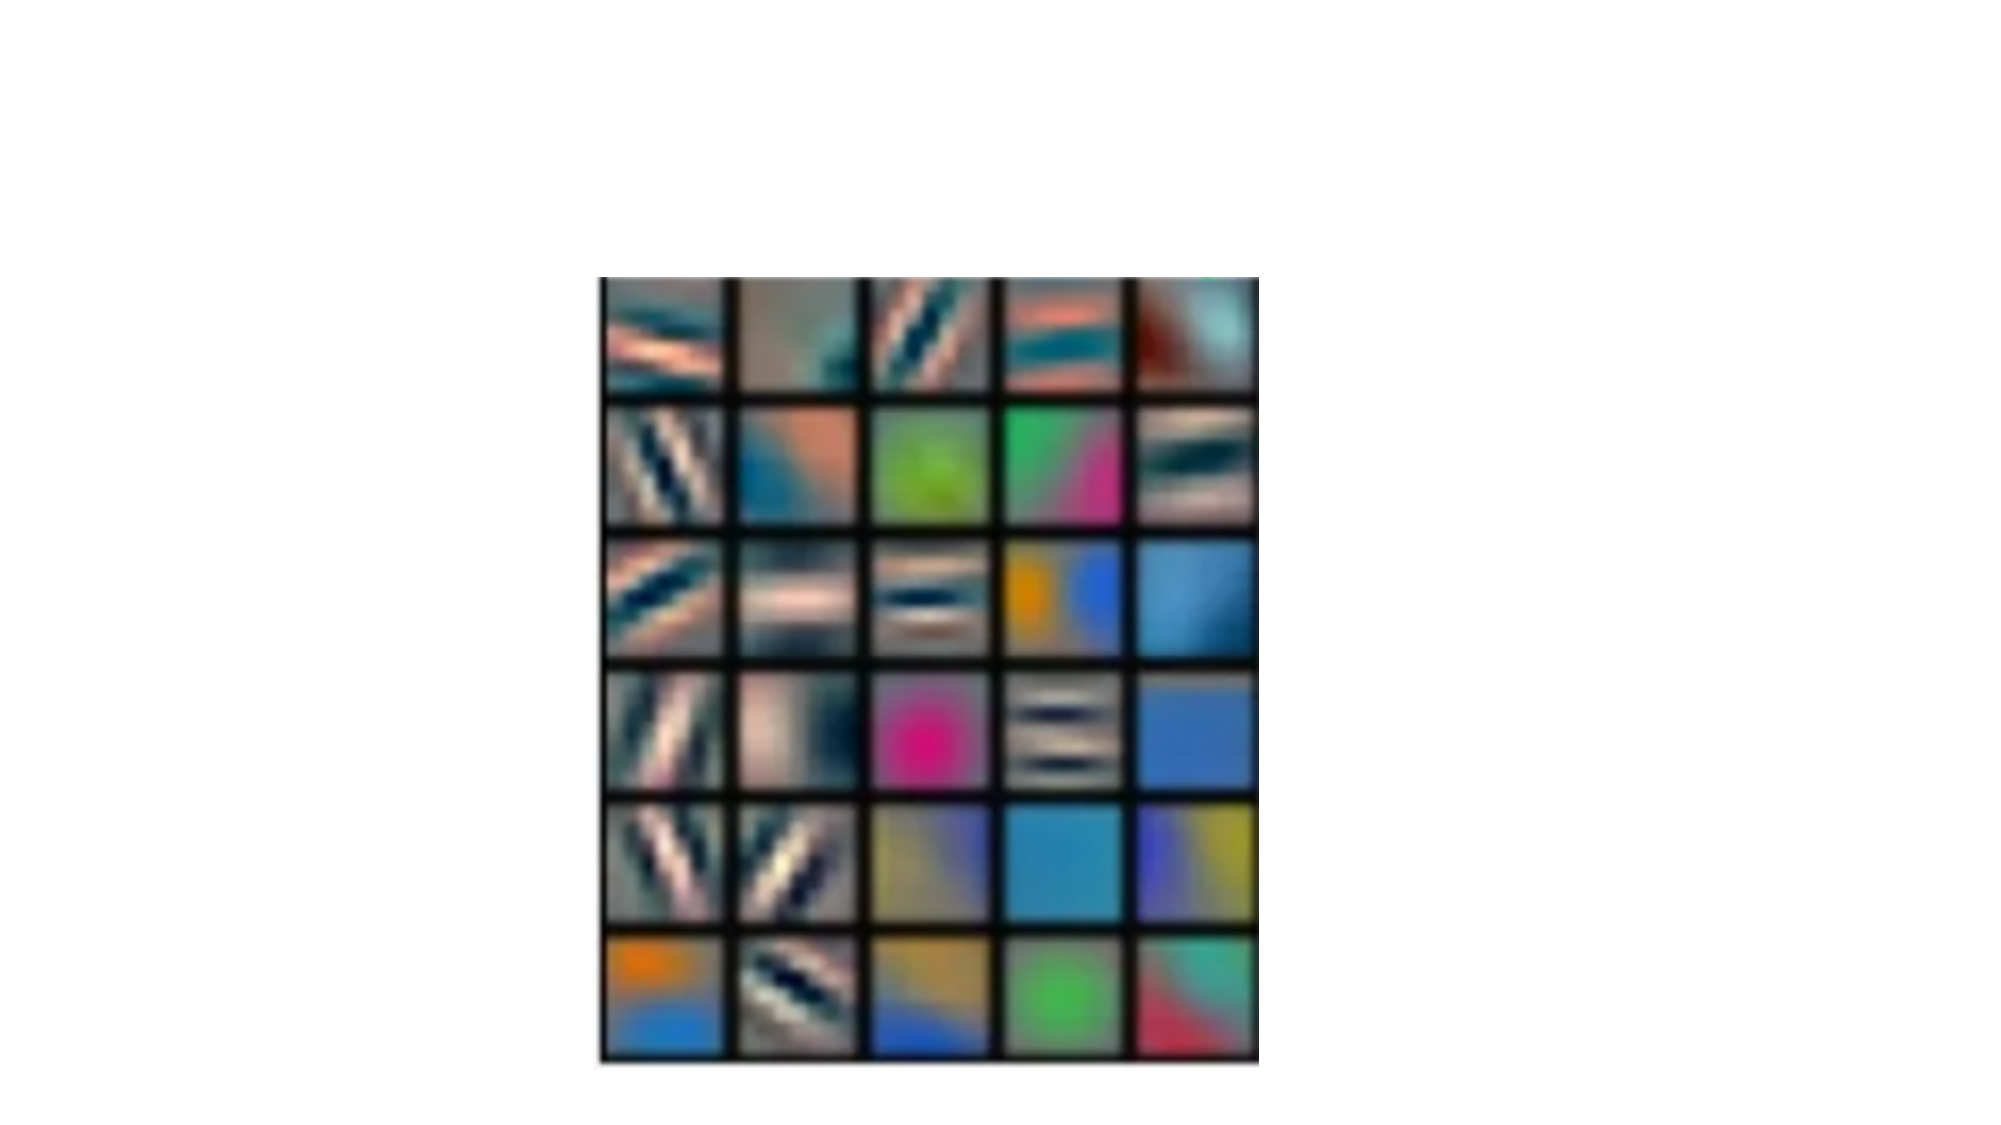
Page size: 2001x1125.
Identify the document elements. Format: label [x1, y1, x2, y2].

list [593, 277, 1259, 1070]
